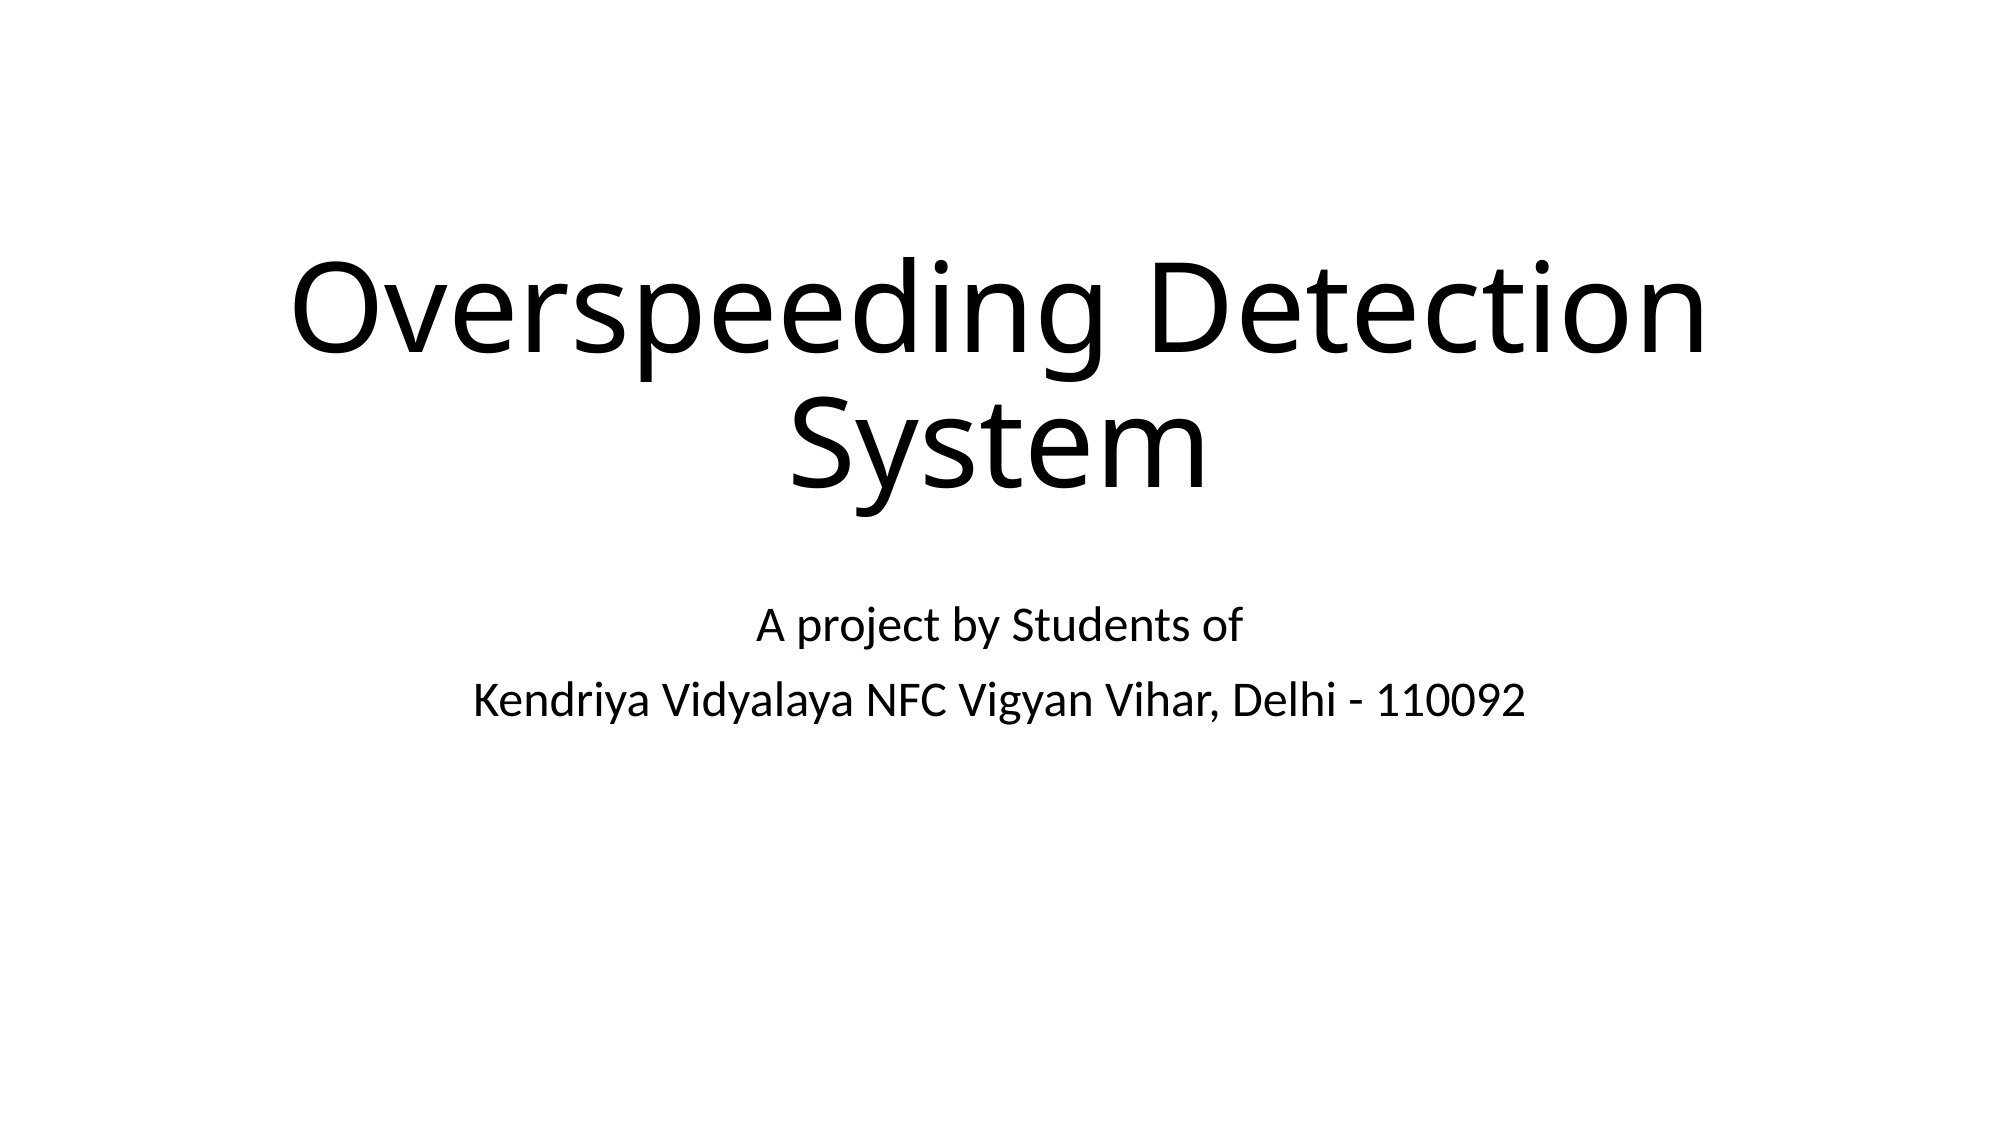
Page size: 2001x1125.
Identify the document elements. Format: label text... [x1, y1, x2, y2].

title Overspeeding Detection System [249, 184, 1750, 576]
subtitle A project by Students of Kendriya Vidyalaya NFC Vigyan Vihar, Delhi - 110092 [249, 590, 1750, 863]
